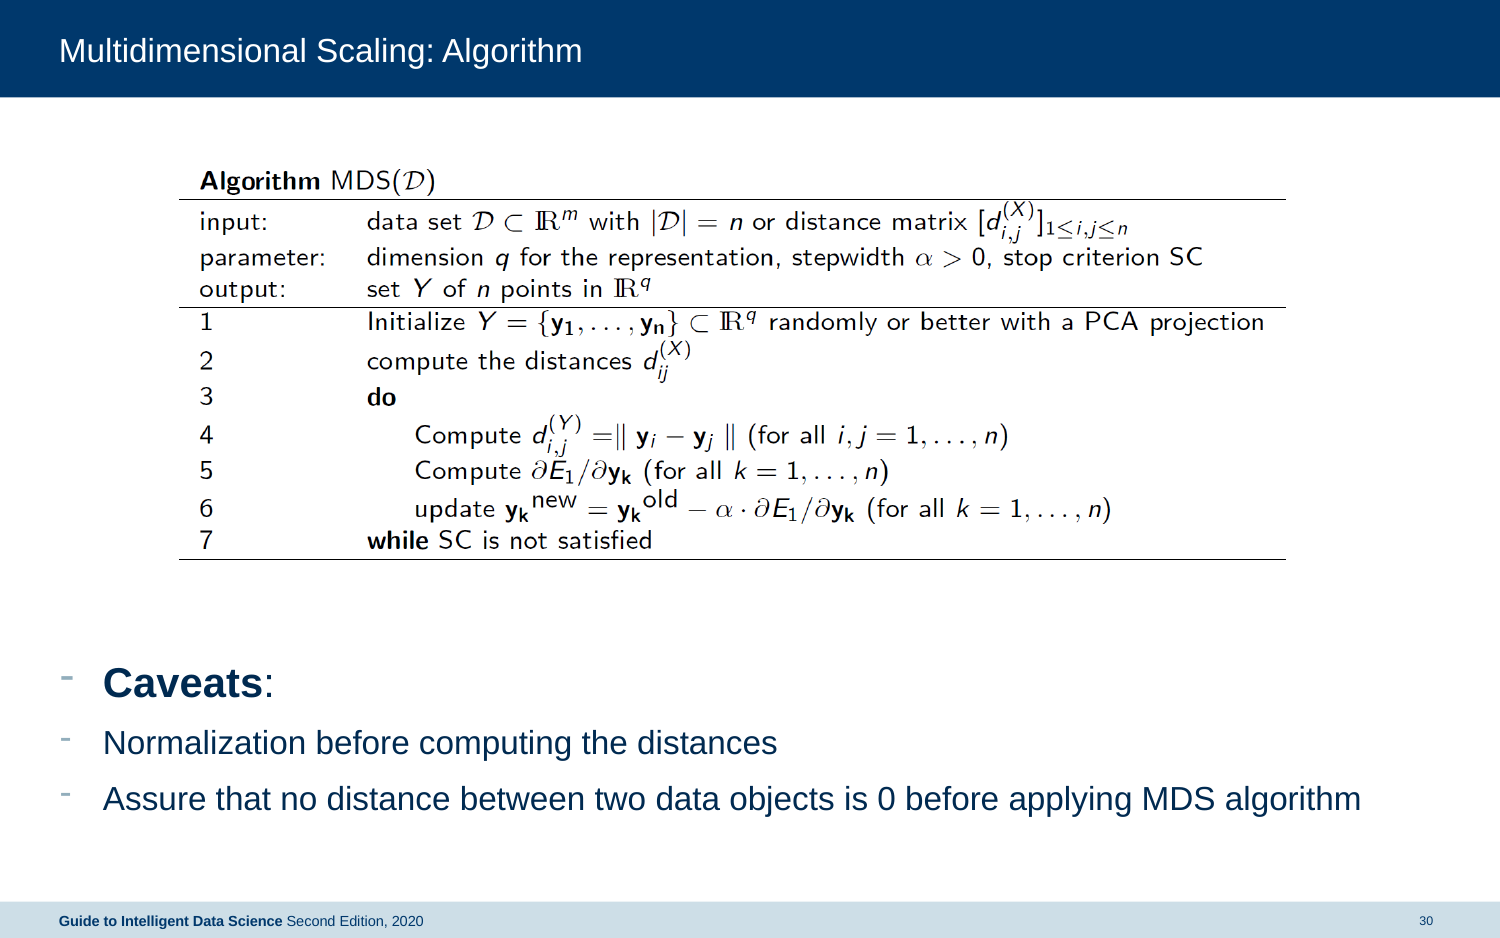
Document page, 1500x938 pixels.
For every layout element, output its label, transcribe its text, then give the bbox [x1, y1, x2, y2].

footer Guide to Intelligent Data Science Second Edition, 2020 [58, 900, 717, 938]
title Multidimensional Scaling: Algorithm [58, 28, 1442, 70]
list Caveats: Normalization before computing the distances Assure that no distance between two data objects is 0 before applying MDS algorithm [59, 655, 1434, 855]
picture [166, 154, 1302, 568]
slide_number 30 [1411, 900, 1442, 938]
